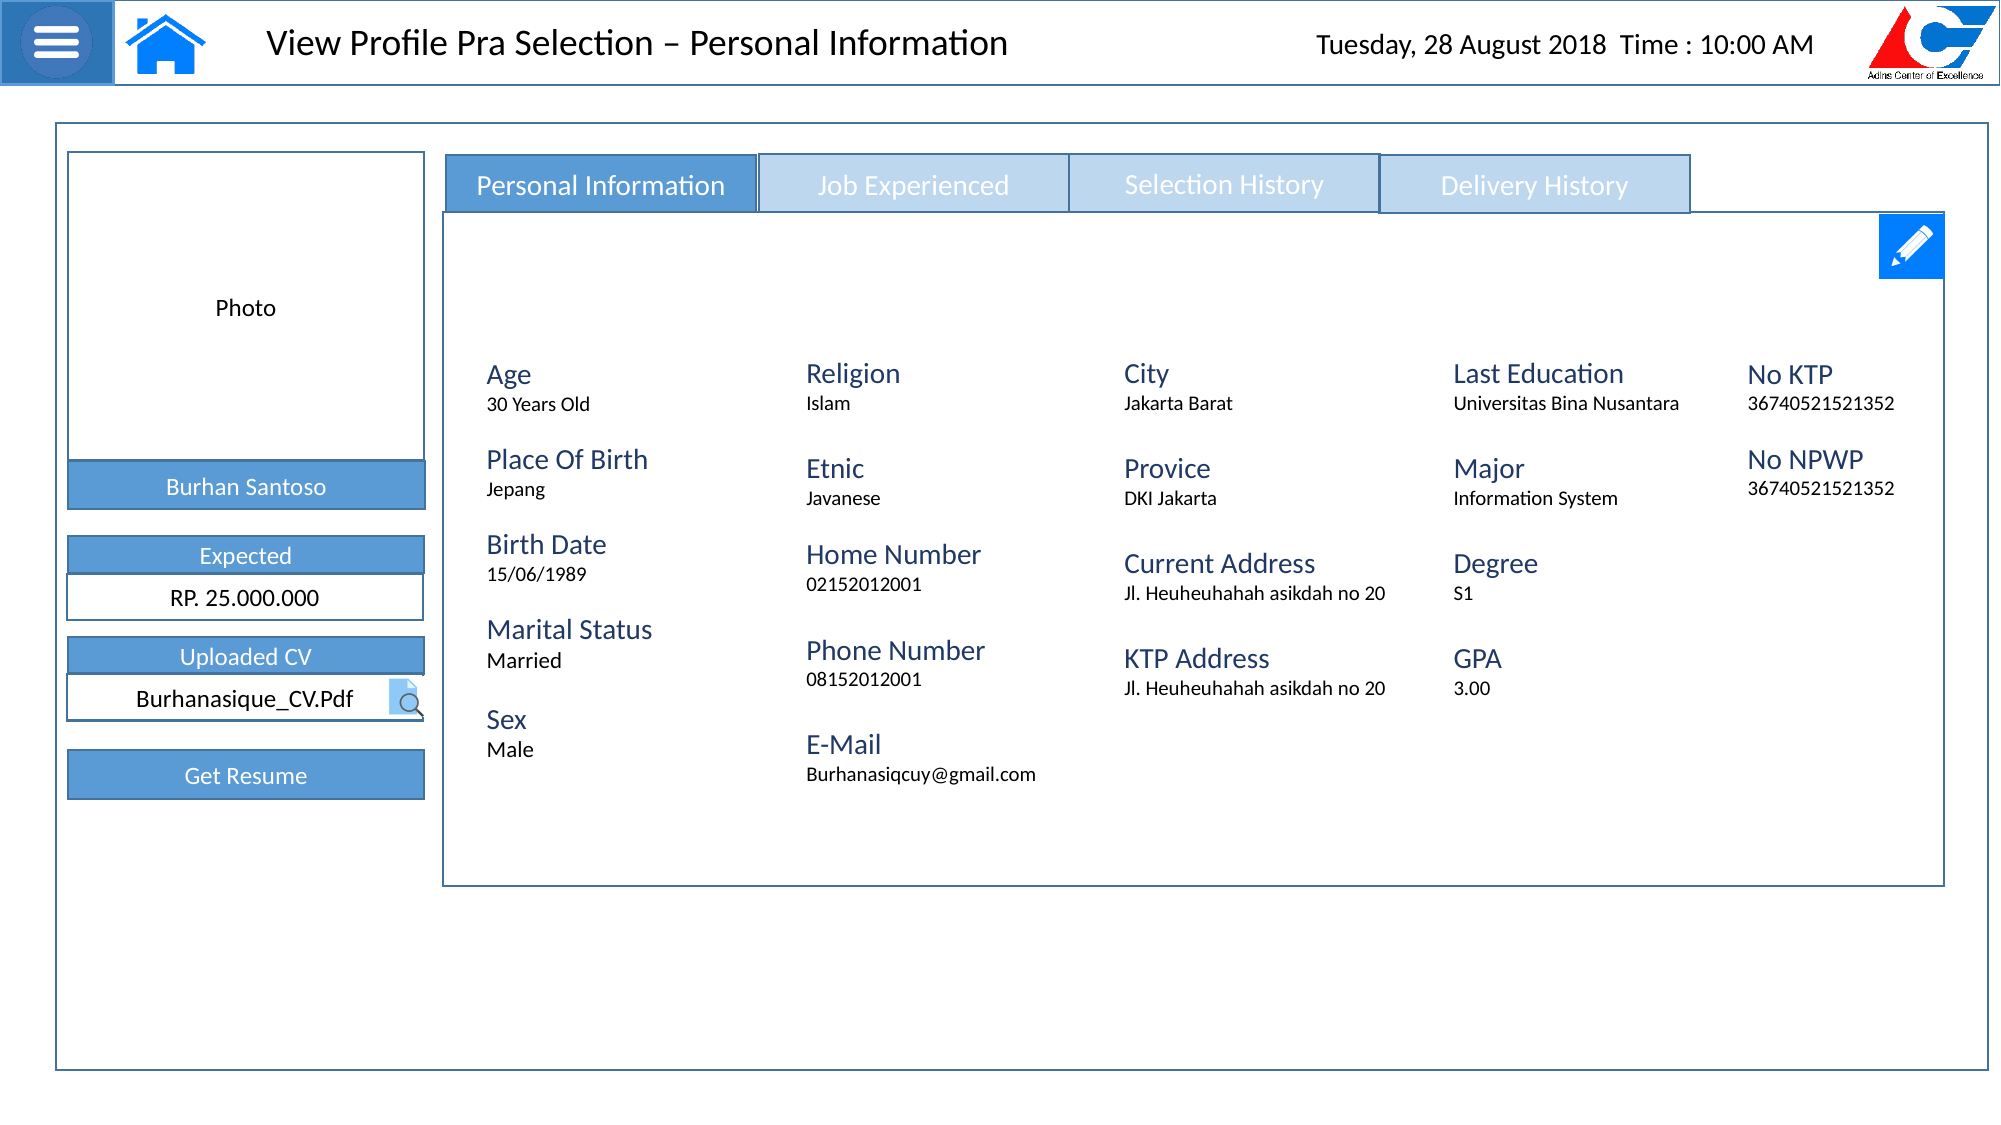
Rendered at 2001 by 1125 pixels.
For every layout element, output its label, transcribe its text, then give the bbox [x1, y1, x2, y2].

text_box Burhan Santoso [67, 460, 426, 510]
picture [14, 0, 98, 84]
text_box Expected [67, 535, 425, 574]
text_box Tuesday, 28 August 2018 Time : 10:00 AM [1267, 15, 1863, 70]
text_box Religion Islam Etnic Javanese Home Number 02152012001 Phone Number 08152012001 E-Mail Burhanasiqcuy@gmail.com [791, 347, 1052, 793]
picture [125, 14, 206, 75]
text_box City Jakarta Barat Provice DKI Jakarta Current Address Jl. Heuheuhahah asikdah no 20 KTP Address Jl. Heuheuhahah asikdah no 20 [1109, 347, 1401, 732]
text_box [0, 0, 115, 86]
text_box Uploaded CV [67, 636, 425, 675]
text_box Last Education Universitas Bina Nusantara Major Information System Degree S1 GPA 3.00 [1438, 347, 1695, 742]
text_box No KTP 36740521521352 No NPWP 36740521521352 [1732, 347, 1910, 553]
text_box RP. 25.000.000 [66, 573, 424, 621]
text_box Selection History [1068, 153, 1381, 213]
picture [1879, 214, 1945, 280]
text_box View Profile Pra Selection – Personal Information [251, 10, 1048, 71]
picture [1863, 0, 2000, 85]
text_box Age 30 Years Old Place Of Birth Jepang Birth Date 15/06/1989 Marital Status Married Sex Male [471, 348, 747, 770]
text_box [115, 0, 2000, 86]
text_box Burhanasique_CV.Pdf [66, 673, 424, 722]
text_box Photo [67, 151, 425, 460]
text_box [55, 122, 1989, 1071]
picture [382, 676, 424, 717]
text_box Delivery History [1378, 154, 1691, 214]
text_box Job Experienced [758, 153, 1068, 213]
text_box Get Resume [67, 749, 425, 800]
text_box Personal Information [445, 154, 757, 213]
text_box [442, 211, 1945, 887]
